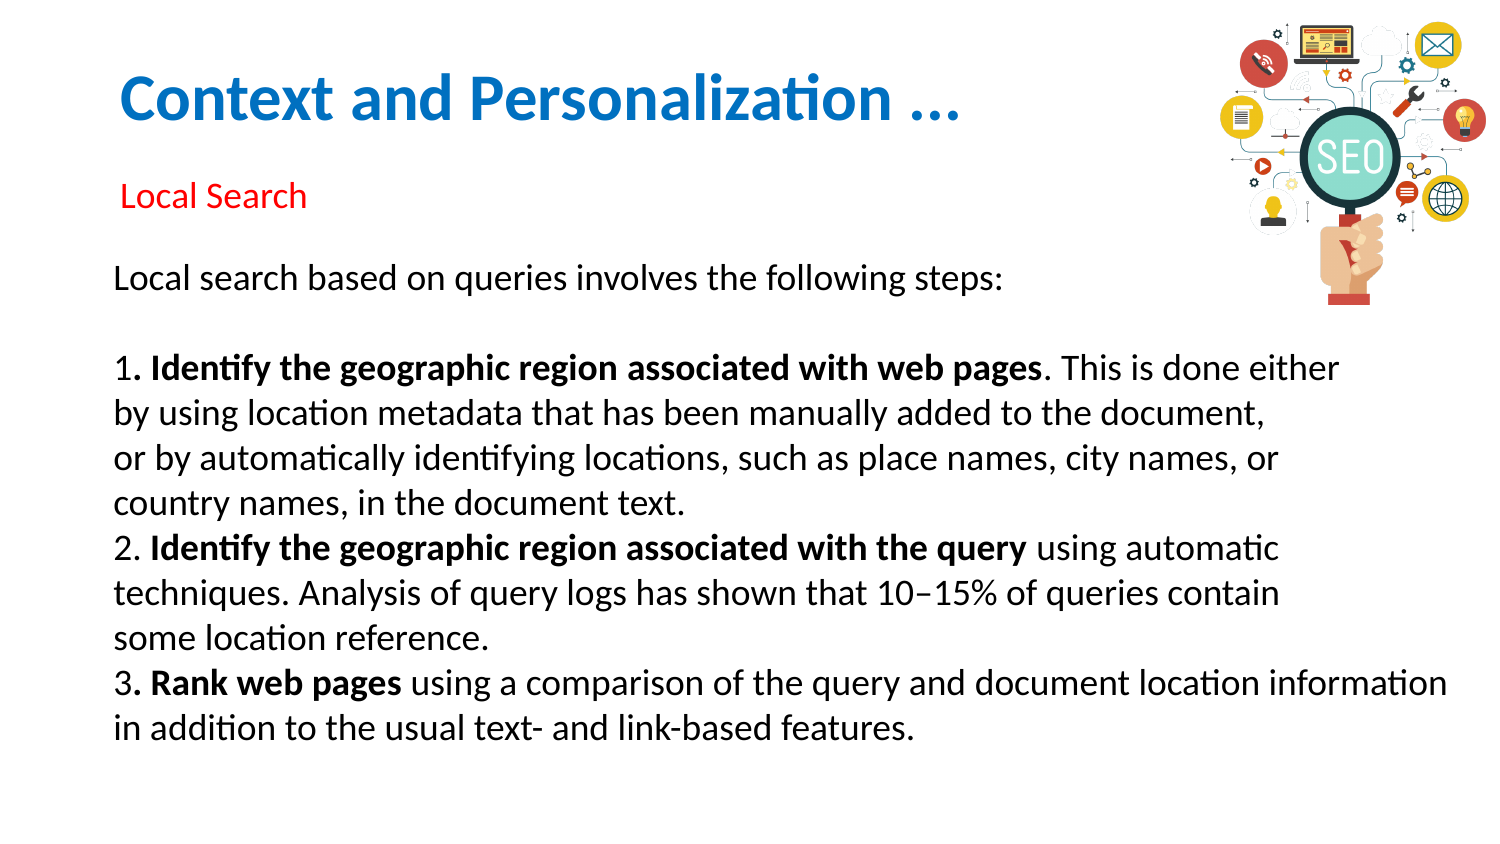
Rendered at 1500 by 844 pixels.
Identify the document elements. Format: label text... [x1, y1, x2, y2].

text_box Local Search [105, 163, 1190, 224]
picture [1195, 0, 1500, 305]
text_box Context and Personalization ... [105, 46, 1190, 142]
text_box Local search based on queries involves the following steps: 1. Identify the geographic region associated with web pages. This is done either by using location metadata that has been manually added to the document, or by automatically identifying locations, such as place names, city names, or country names, in the document text. 2. Identify the geographic region associated with the query using automatic techniques. Analysis of query logs has shown that 10–15% of queries contain some location reference. 3. Rank web pages using a comparison of the query and document location information in addition to the usual text- and link-based features. [98, 246, 1465, 756]
